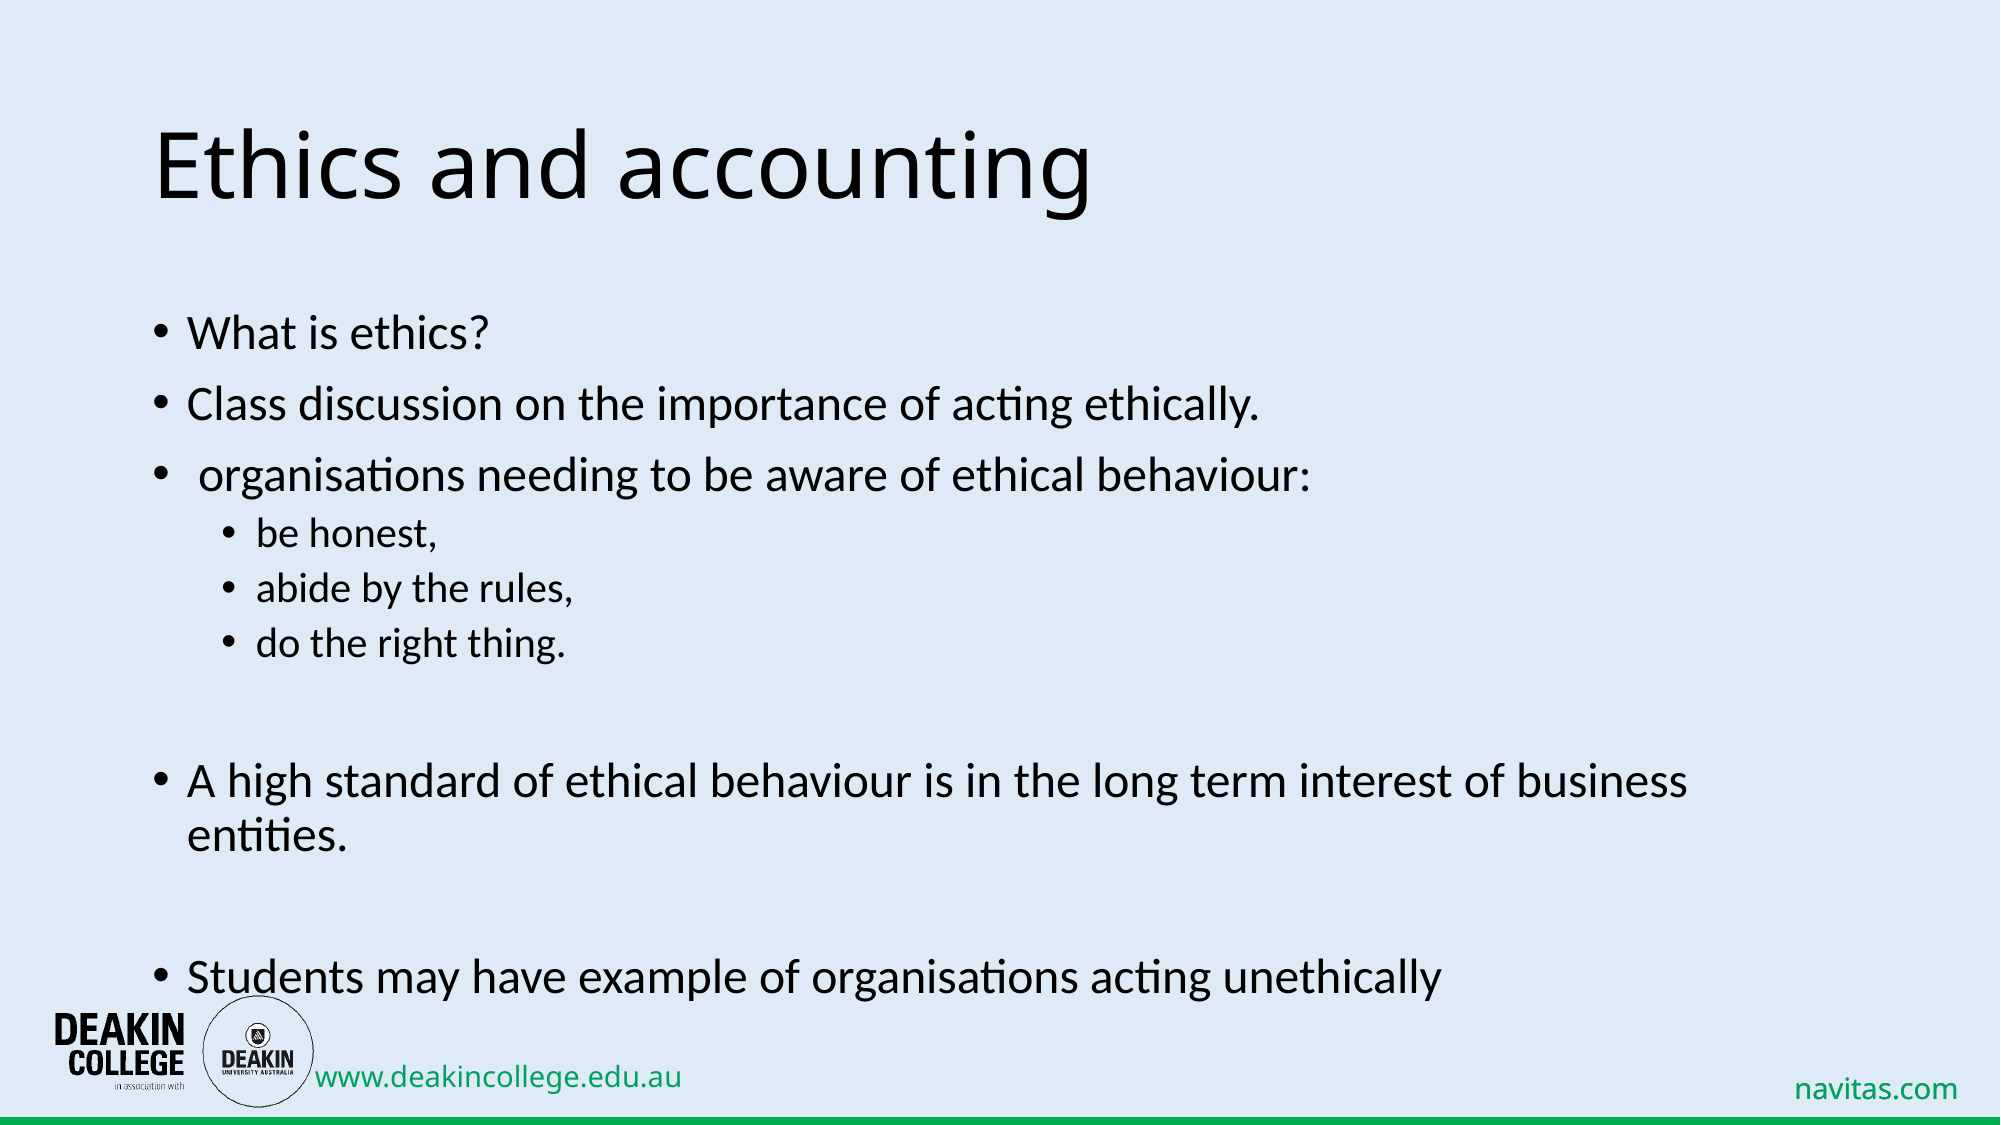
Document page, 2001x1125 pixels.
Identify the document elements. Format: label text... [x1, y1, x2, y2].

list What is ethics? Class discussion on the importance of acting ethically. organisations needing to be aware of ethical behaviour: be honest, abide by the rules, do the right thing. A high standard of ethical behaviour is in the long term interest of business entities. Students may have example of organisations acting unethically [137, 299, 1863, 1014]
title Ethics and accounting [137, 59, 1863, 278]
picture [53, 993, 315, 1109]
